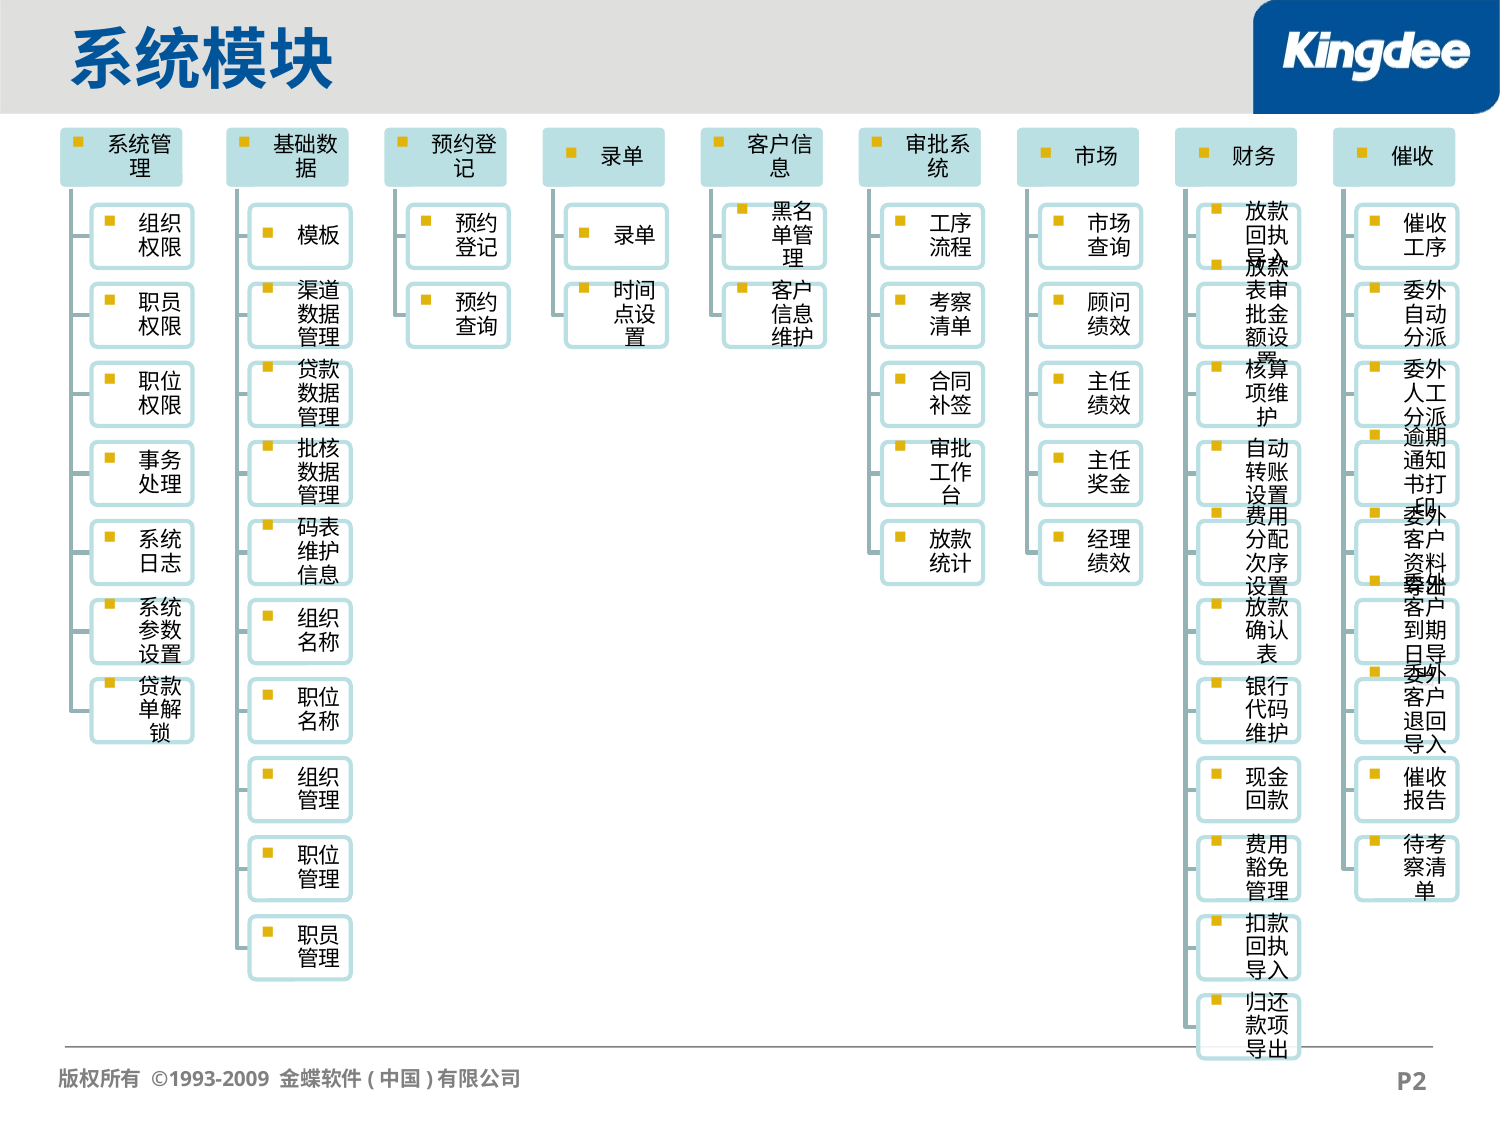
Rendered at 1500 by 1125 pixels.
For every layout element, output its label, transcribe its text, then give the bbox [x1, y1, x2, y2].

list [0, 125, 1500, 1059]
picture [0, 0, 1500, 114]
title 系统模块 [53, 7, 1223, 107]
